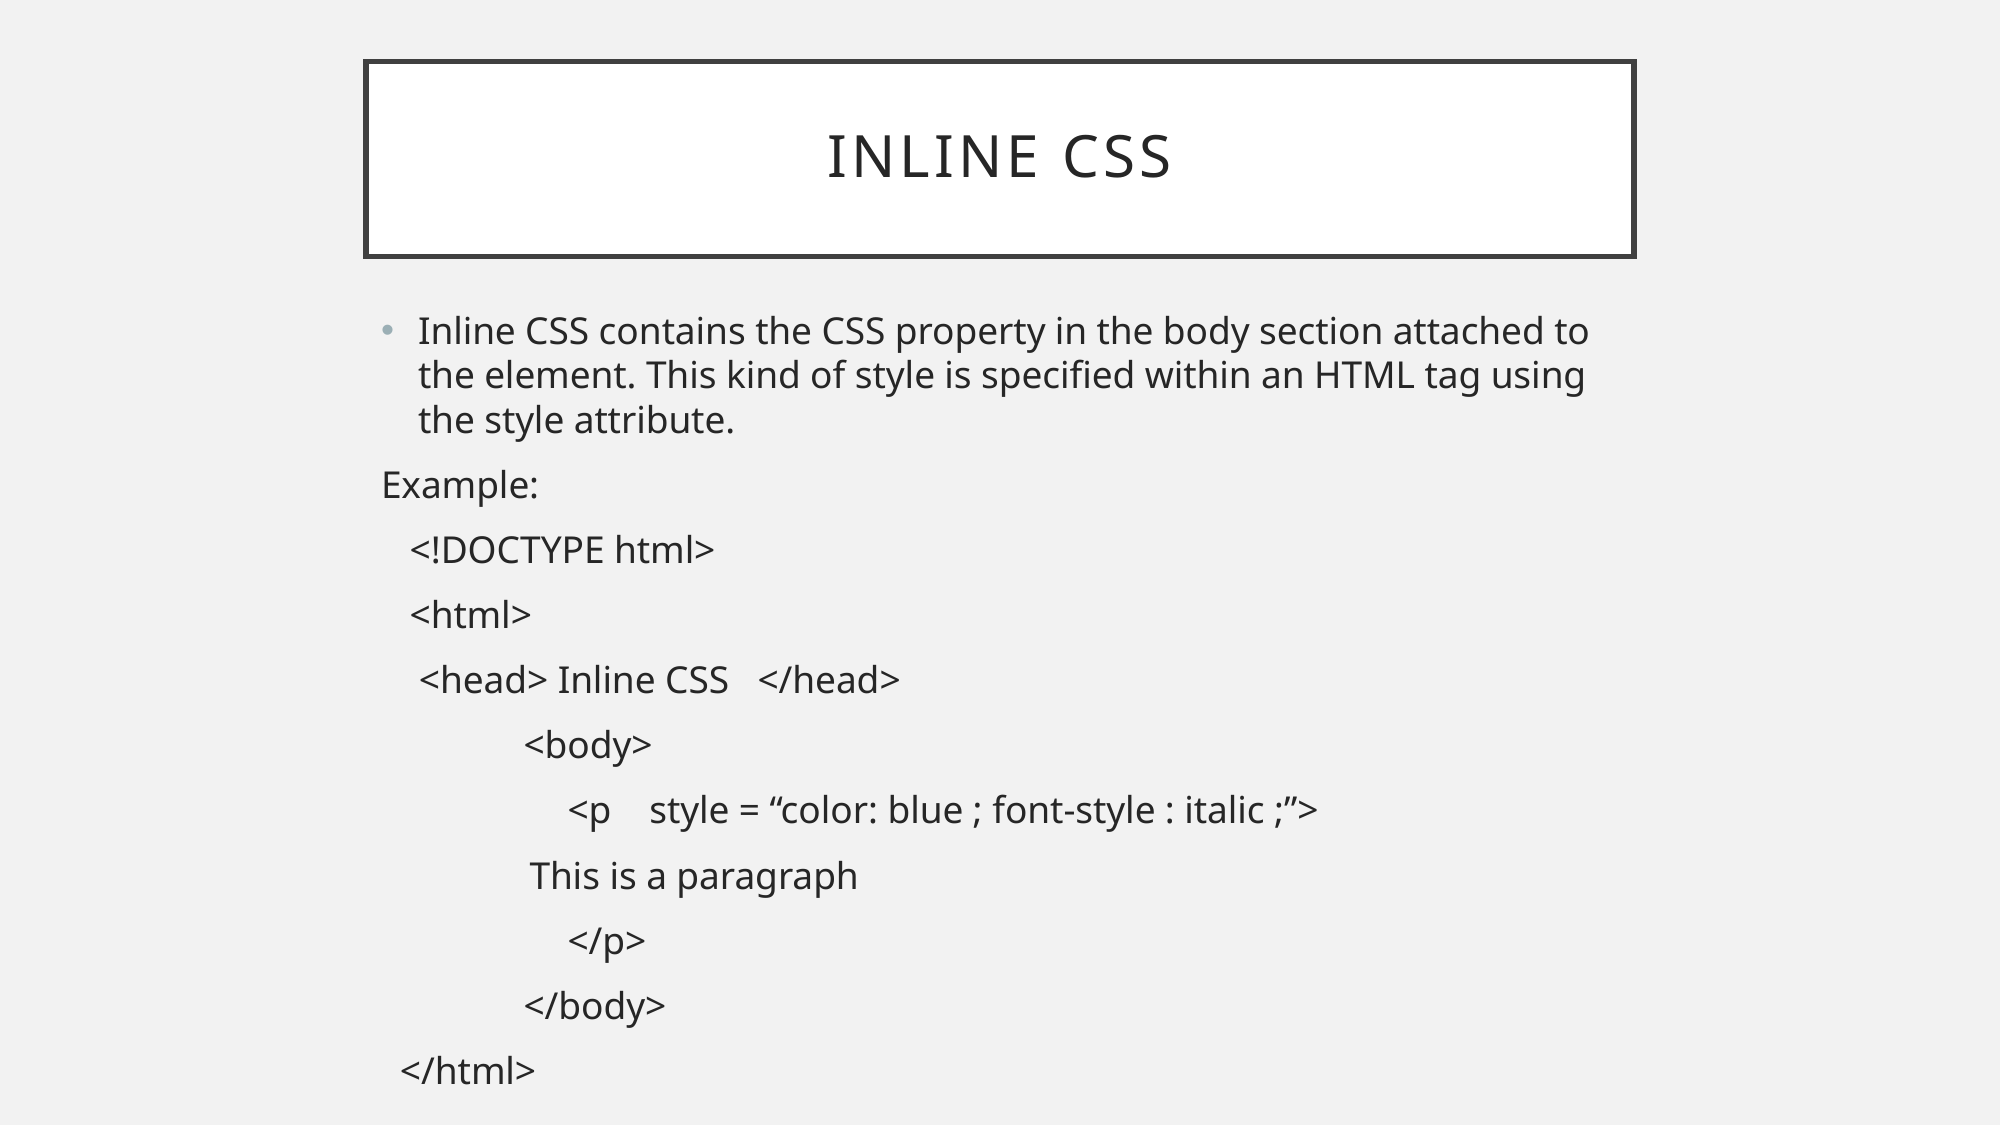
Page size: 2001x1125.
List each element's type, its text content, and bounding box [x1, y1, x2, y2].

list Inline CSS contains the CSS property in the body section attached to the element. This kind of style is specified within an HTML tag using the style attribute. Example: <!DOCTYPE html> <html> <head> Inline CSS </head> <body> <p style = “color: blue ; font-style : italic ;”> This is a paragraph </p> </body> </html> [366, 299, 1634, 1107]
title Inline CSS [363, 59, 1637, 259]
